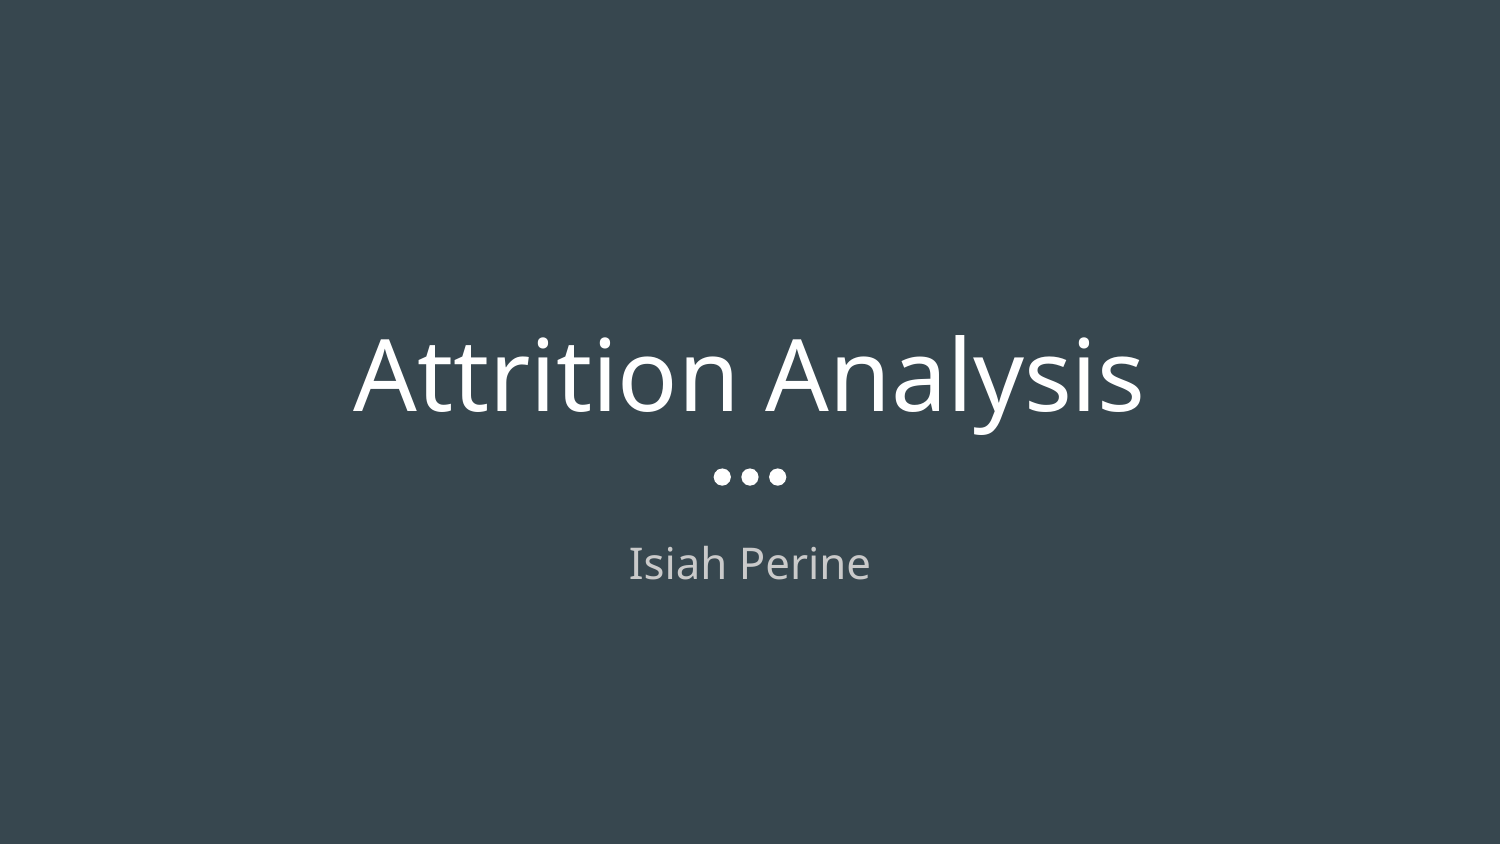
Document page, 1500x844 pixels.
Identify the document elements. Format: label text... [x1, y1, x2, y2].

subtitle Isiah Perine [110, 520, 1390, 651]
title Attrition Analysis [110, 162, 1390, 447]
